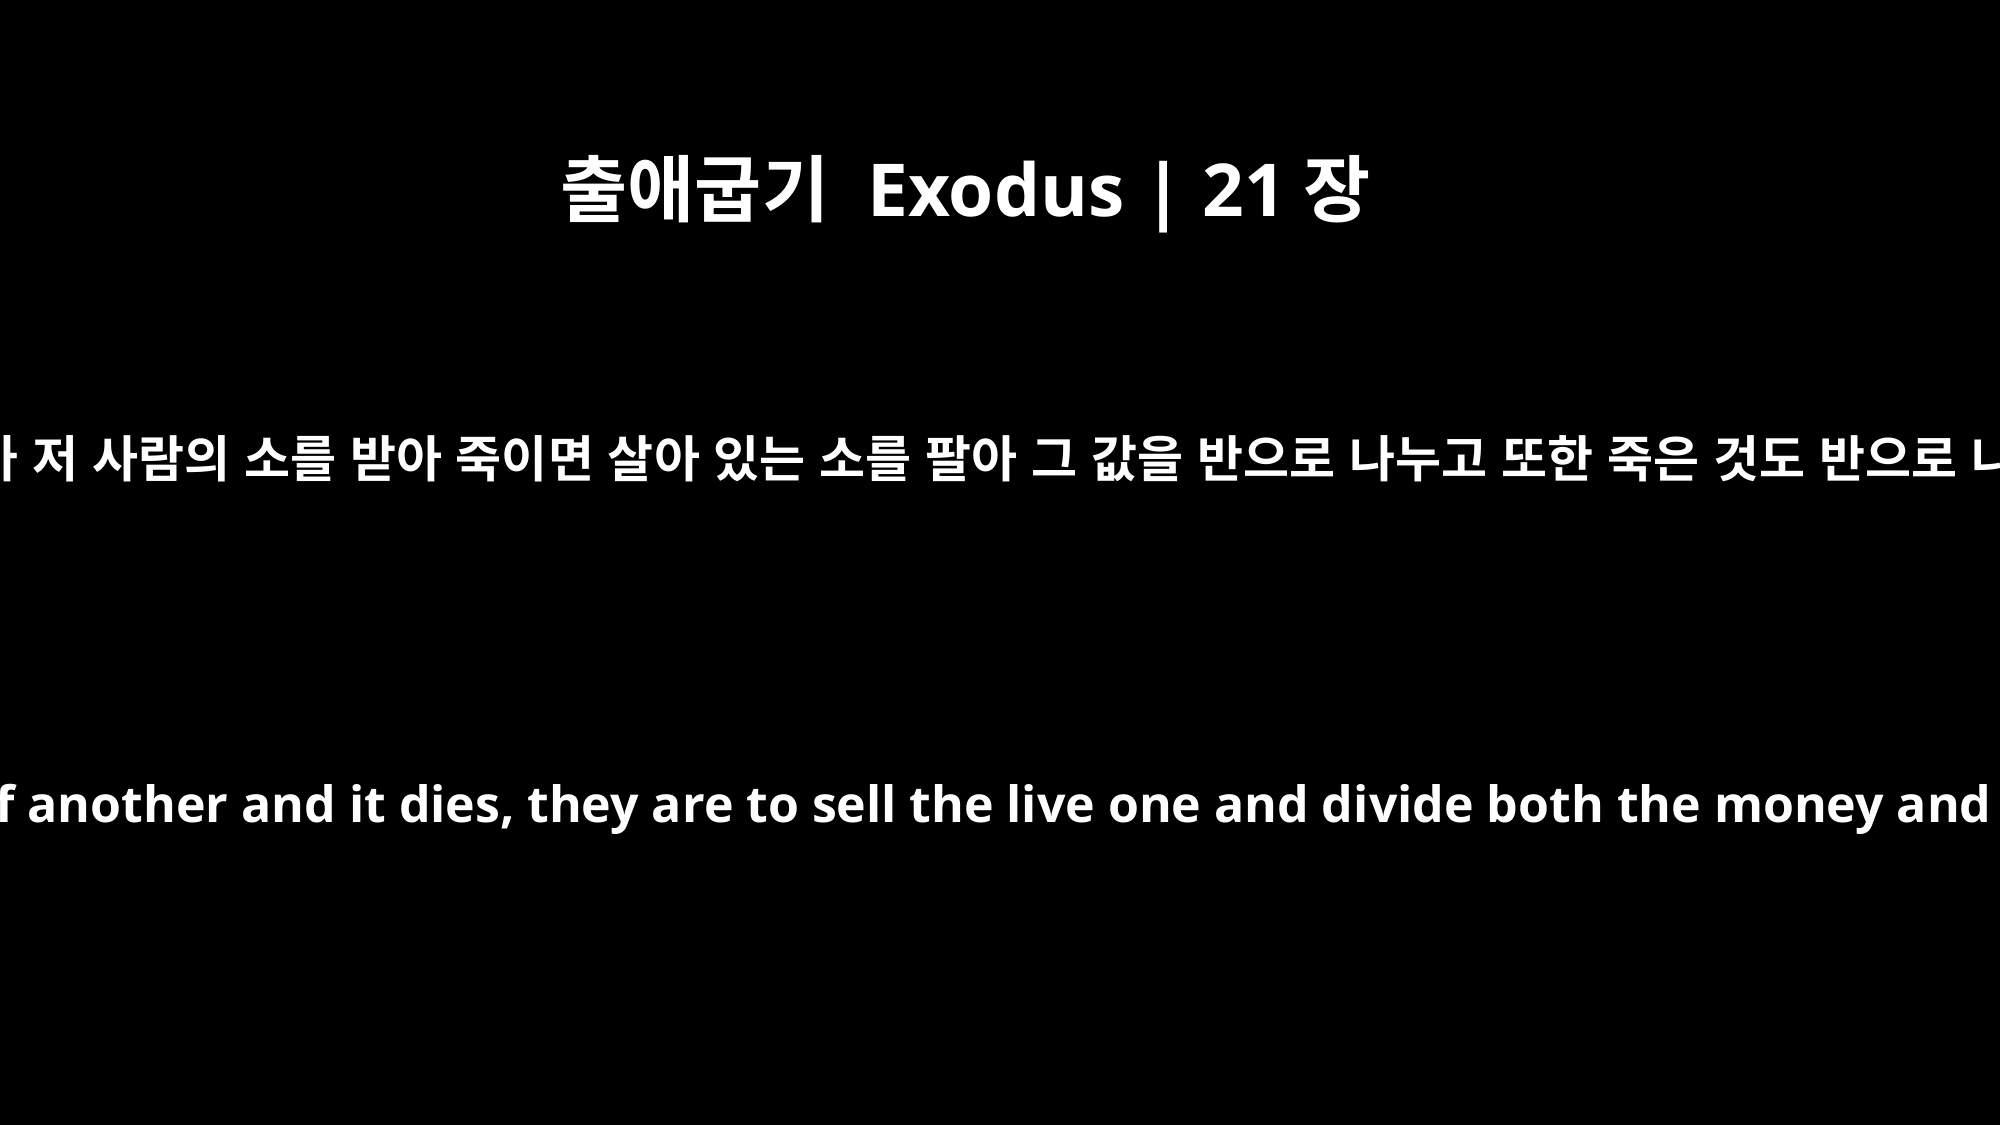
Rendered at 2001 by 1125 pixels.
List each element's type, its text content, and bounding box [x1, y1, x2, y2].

text_box 출애굽기 Exodus | 21장 [545, 136, 1387, 239]
text_box "If a man's bull injures the bull of another and it dies, they are to sell the live one and divide both the money and the dead animal equally. [0, 764, 2000, 840]
text_box 35 이 사람의 소가 저 사람의 소를 받아 죽이면 살아 있는 소를 팔아 그 값을 반으로 나누고 또한 죽은 것도 반으로 나누려니와 [0, 359, 2000, 495]
